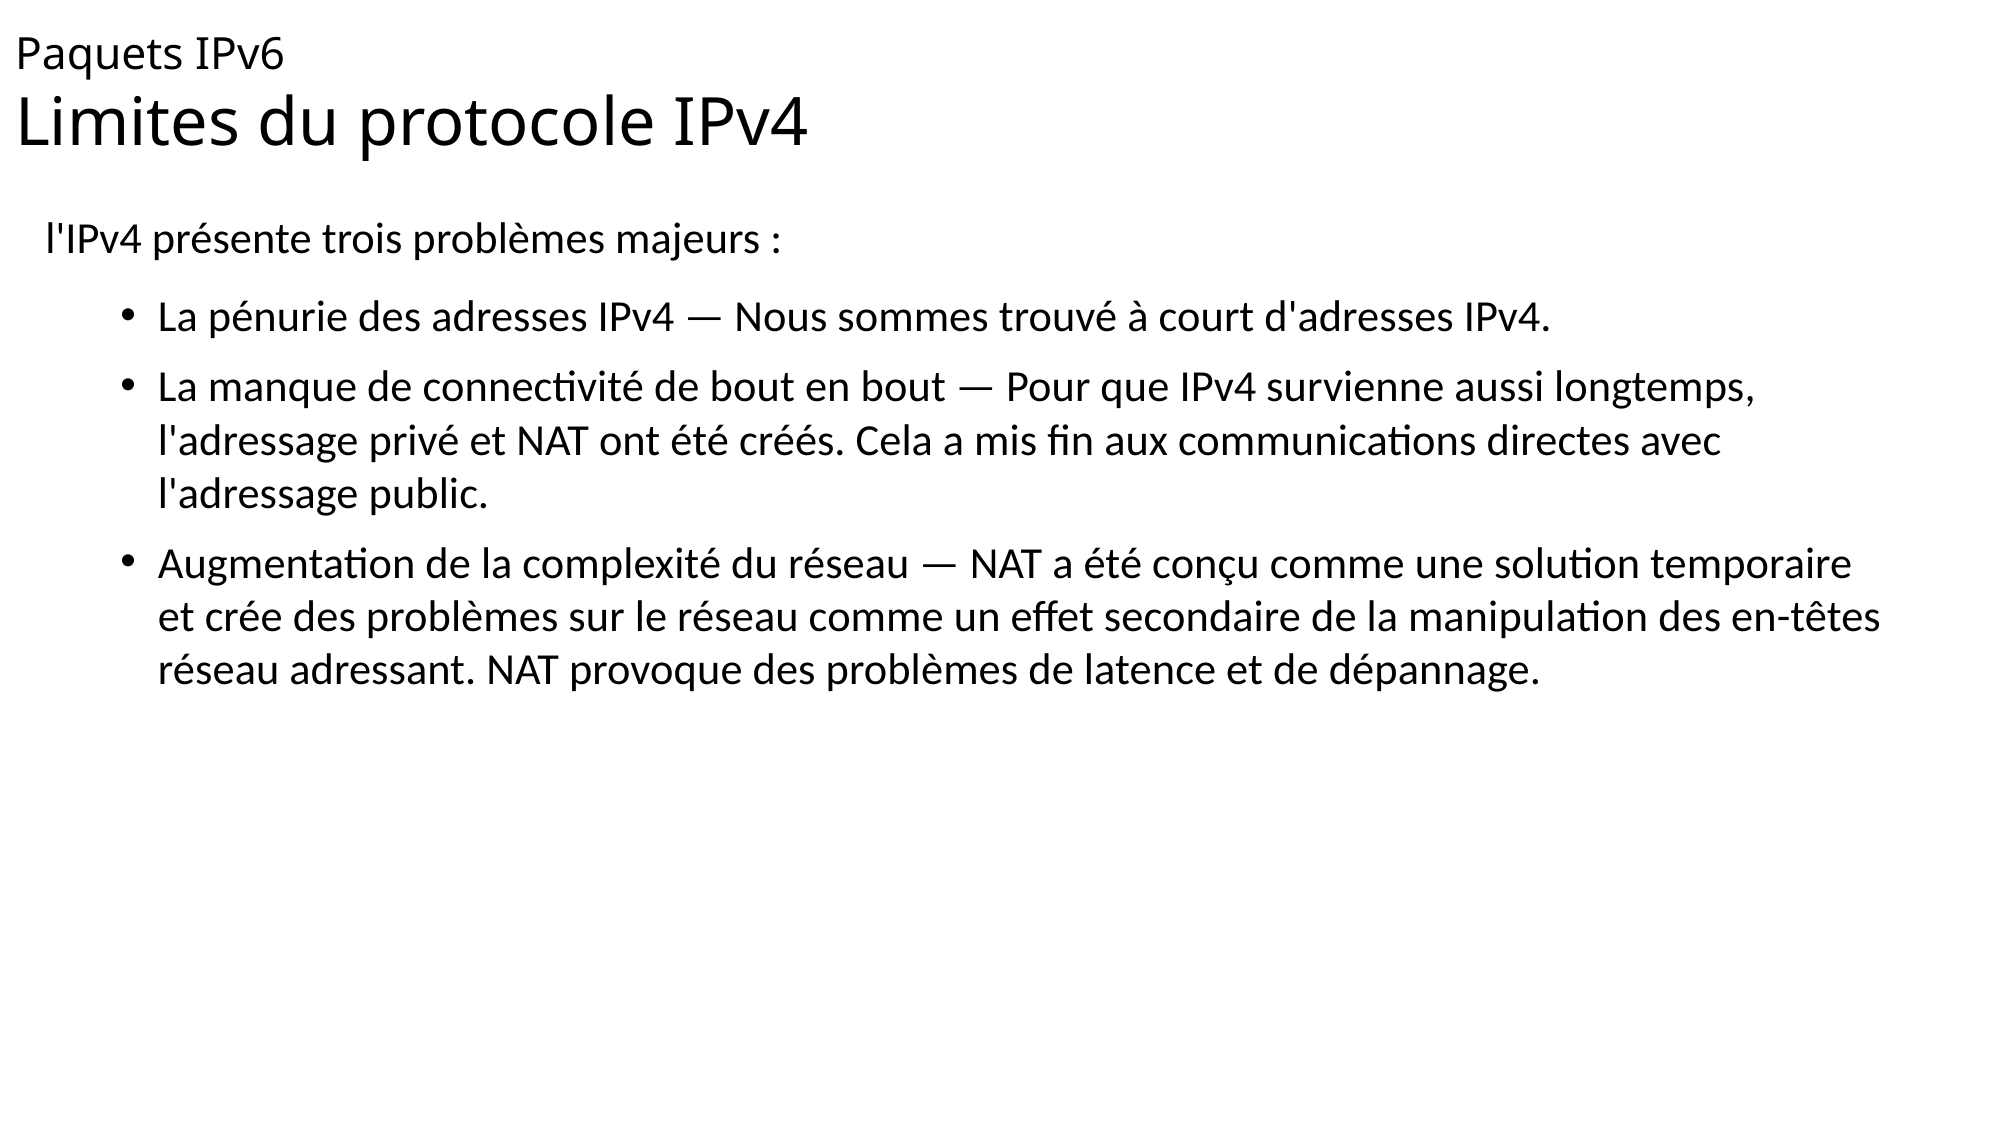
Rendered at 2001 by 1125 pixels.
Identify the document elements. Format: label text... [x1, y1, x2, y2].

title Paquets IPv6 Limites du protocole IPv4 [0, 9, 2000, 175]
list l'IPv4 présente trois problèmes majeurs : La pénurie des adresses IPv4 — Nous sommes trouvé à court d'adresses IPv4. La manque de connectivité de bout en bout — Pour que IPv4 survienne aussi longtemps, l'adressage privé et NAT ont été créés. Cela a mis fin aux communications directes avec l'adressage public. Augmentation de la complexité du réseau — NAT a été conçu comme une solution temporaire et crée des problèmes sur le réseau comme un effet secondaire de la manipulation des en-têtes réseau adressant. NAT provoque des problèmes de latence et de dépannage. [30, 201, 1928, 984]
